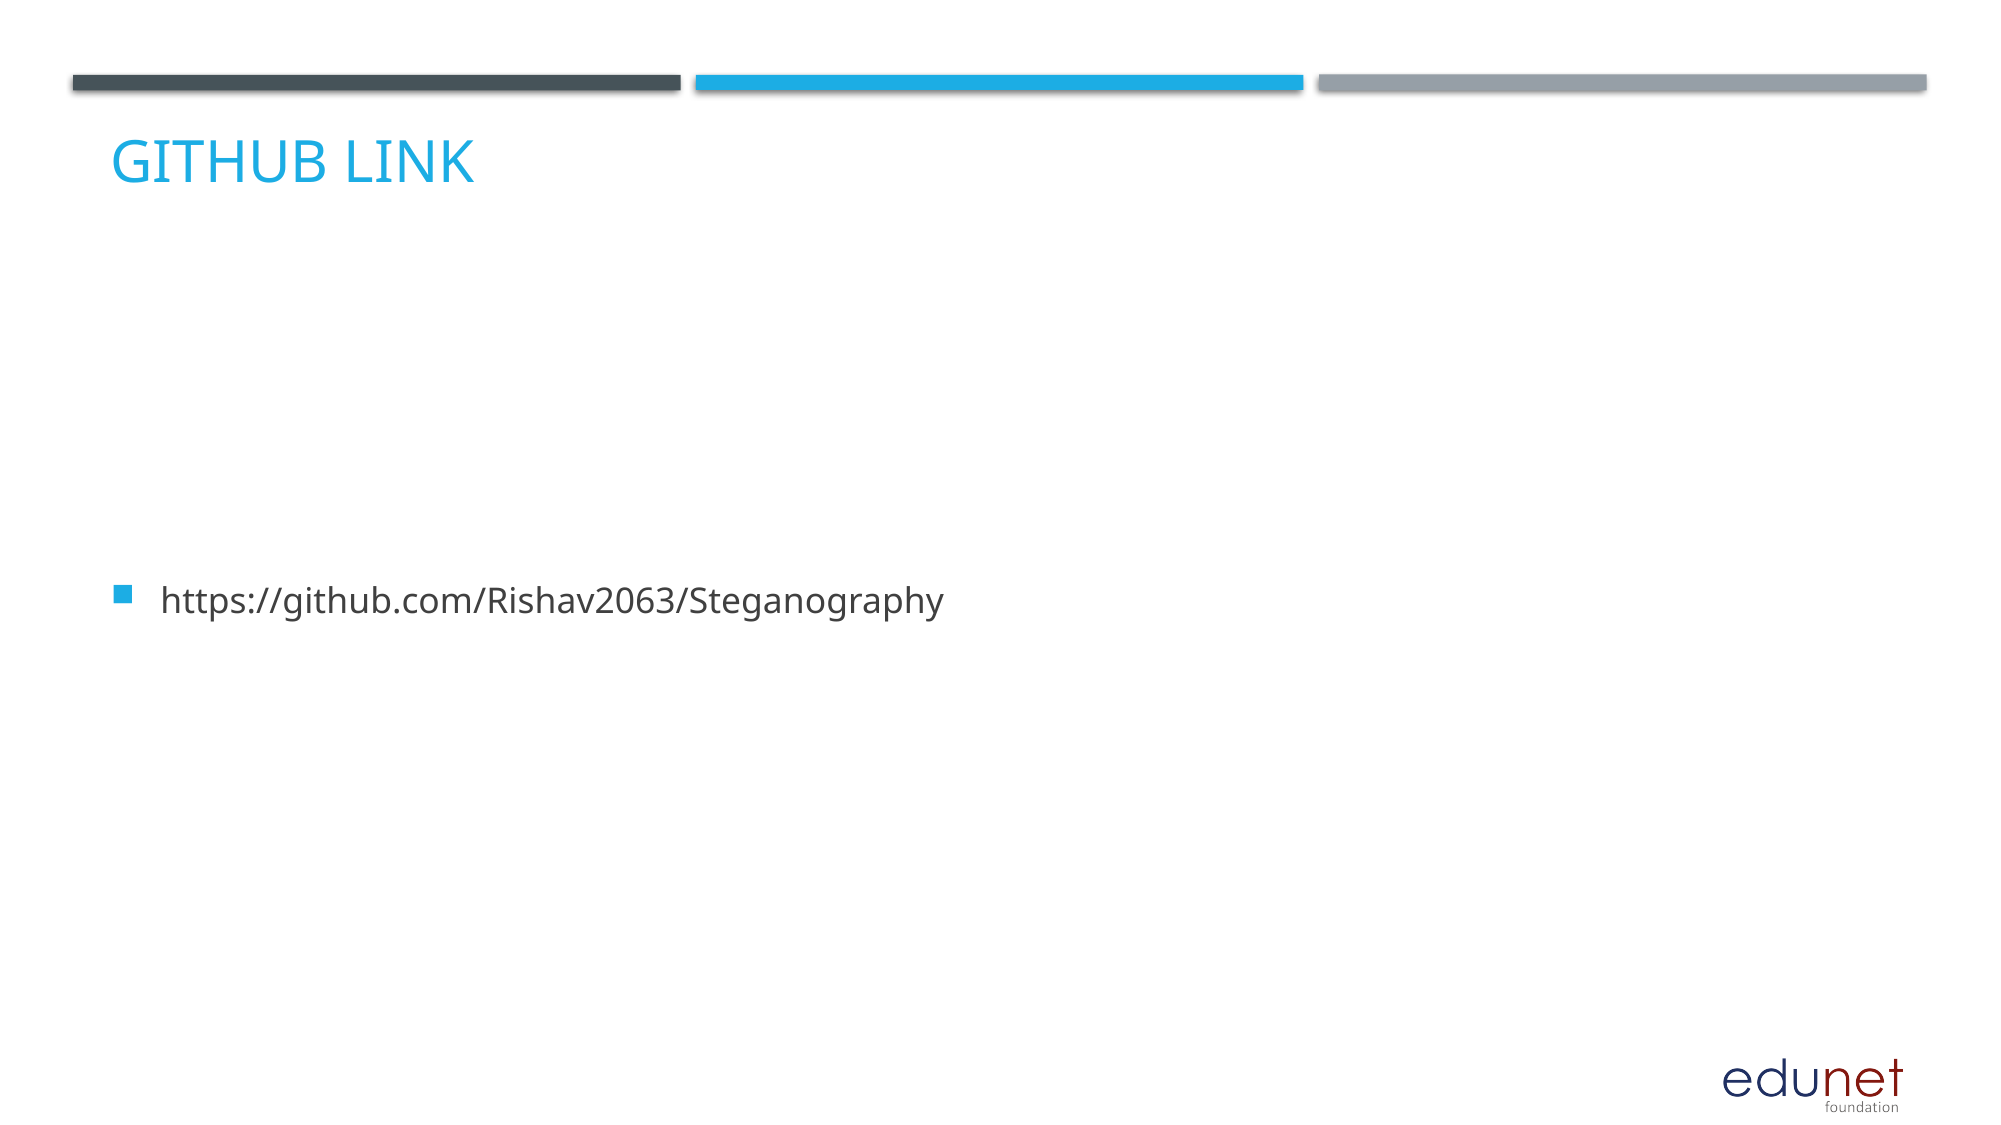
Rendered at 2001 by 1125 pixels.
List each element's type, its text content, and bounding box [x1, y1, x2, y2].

picture [1719, 1056, 1905, 1116]
list https://github.com/Rishav2063/Steganography [95, 213, 1905, 981]
title GitHub Link [95, 115, 1905, 203]
